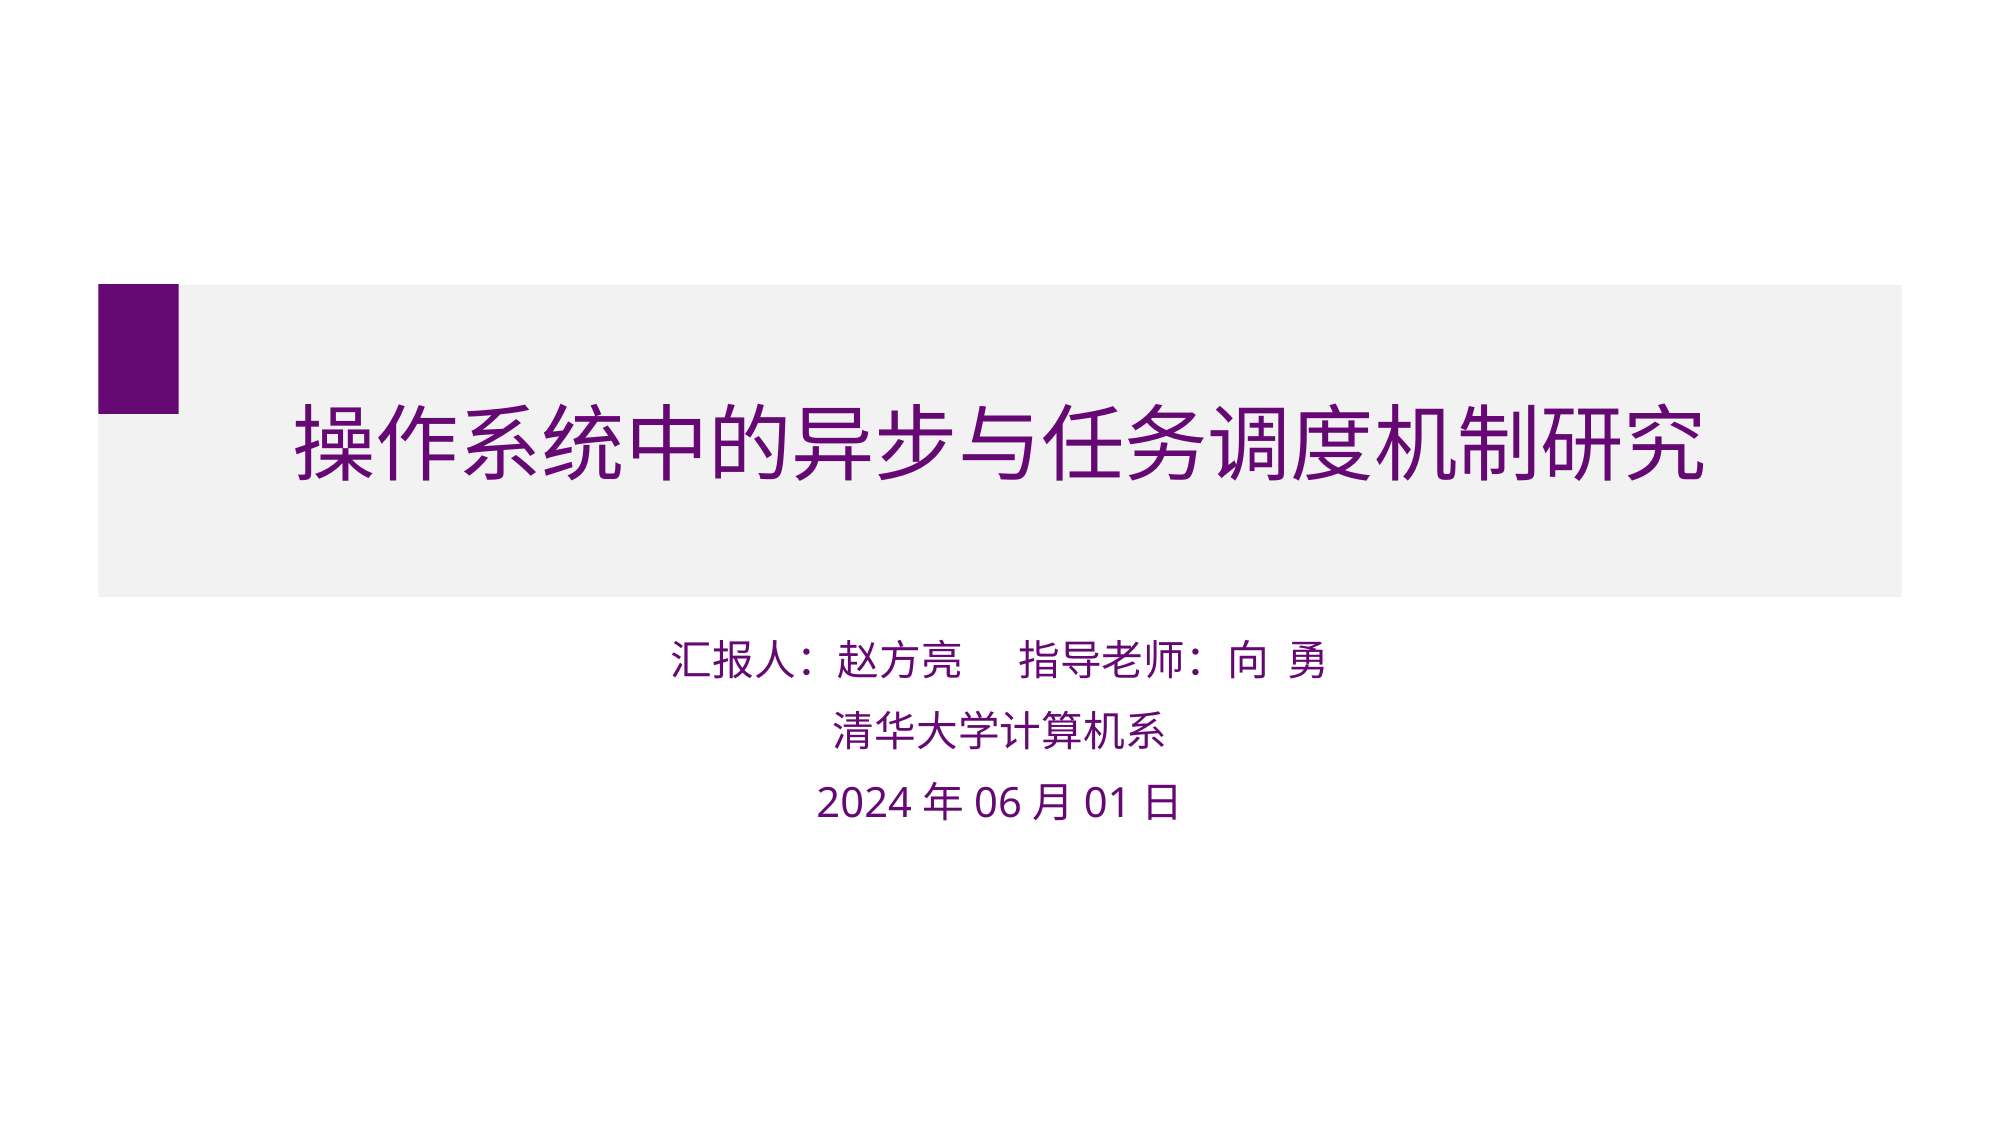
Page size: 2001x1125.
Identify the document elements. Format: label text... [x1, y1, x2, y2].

subtitle 汇报人：赵方亮 指导老师：向 勇 清华大学计算机系 2024年06月01日 [200, 626, 1800, 847]
title 操作系统中的异步与任务调度机制研究 [200, 332, 1800, 549]
